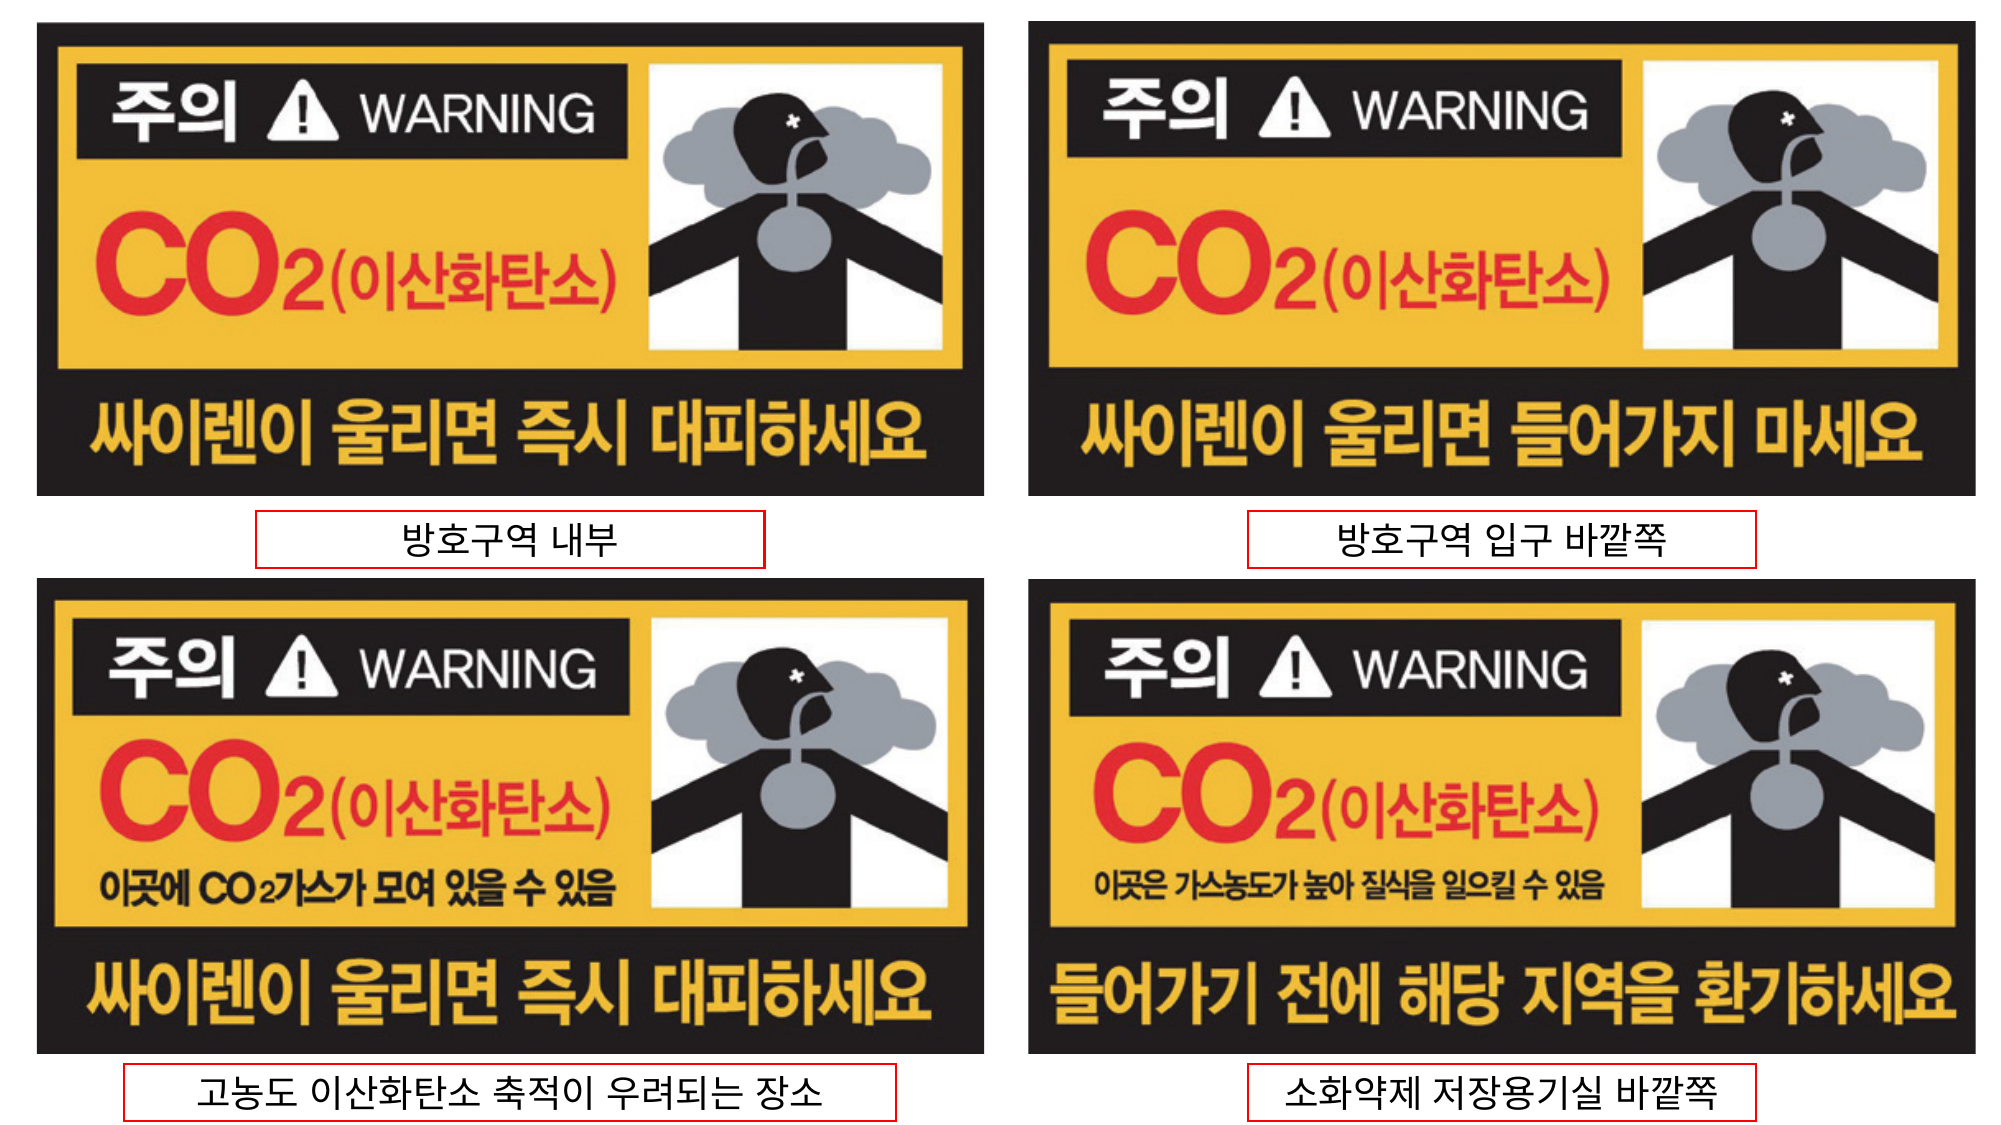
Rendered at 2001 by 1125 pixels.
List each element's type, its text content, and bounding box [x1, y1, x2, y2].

picture [36, 578, 985, 1054]
text_box 소화약제 저장용기실 바깥쪽 [1247, 1063, 1757, 1122]
text_box 방호구역 입구 바깥쪽 [1247, 510, 1757, 569]
picture [1028, 579, 1976, 1054]
picture [1028, 21, 1976, 496]
picture [36, 21, 985, 496]
text_box 방호구역 내부 [255, 510, 766, 569]
text_box 고농도 이산화탄소 축적이 우려되는 장소 [123, 1063, 897, 1122]
